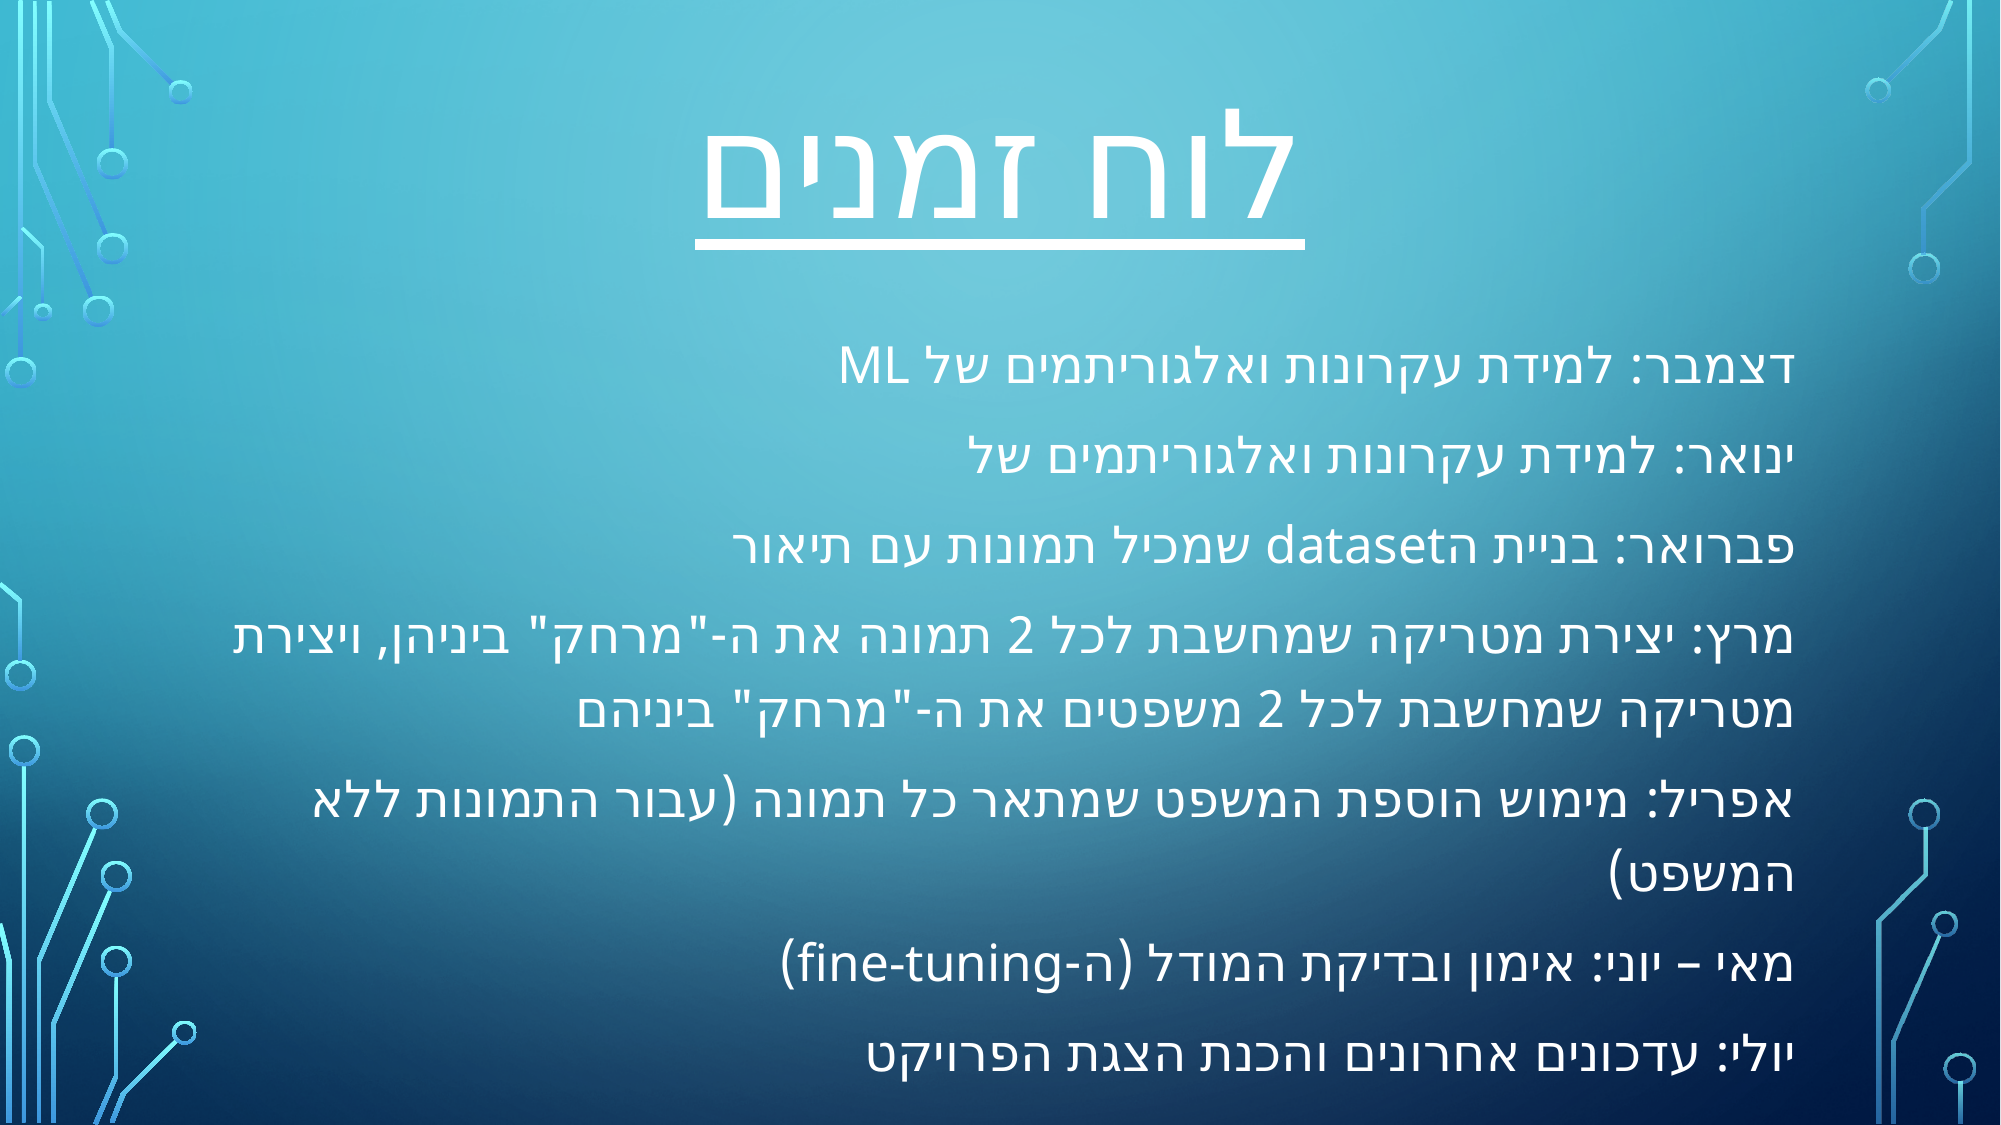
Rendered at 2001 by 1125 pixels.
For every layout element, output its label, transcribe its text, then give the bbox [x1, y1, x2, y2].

title לוח זמנים [187, 49, 1813, 292]
